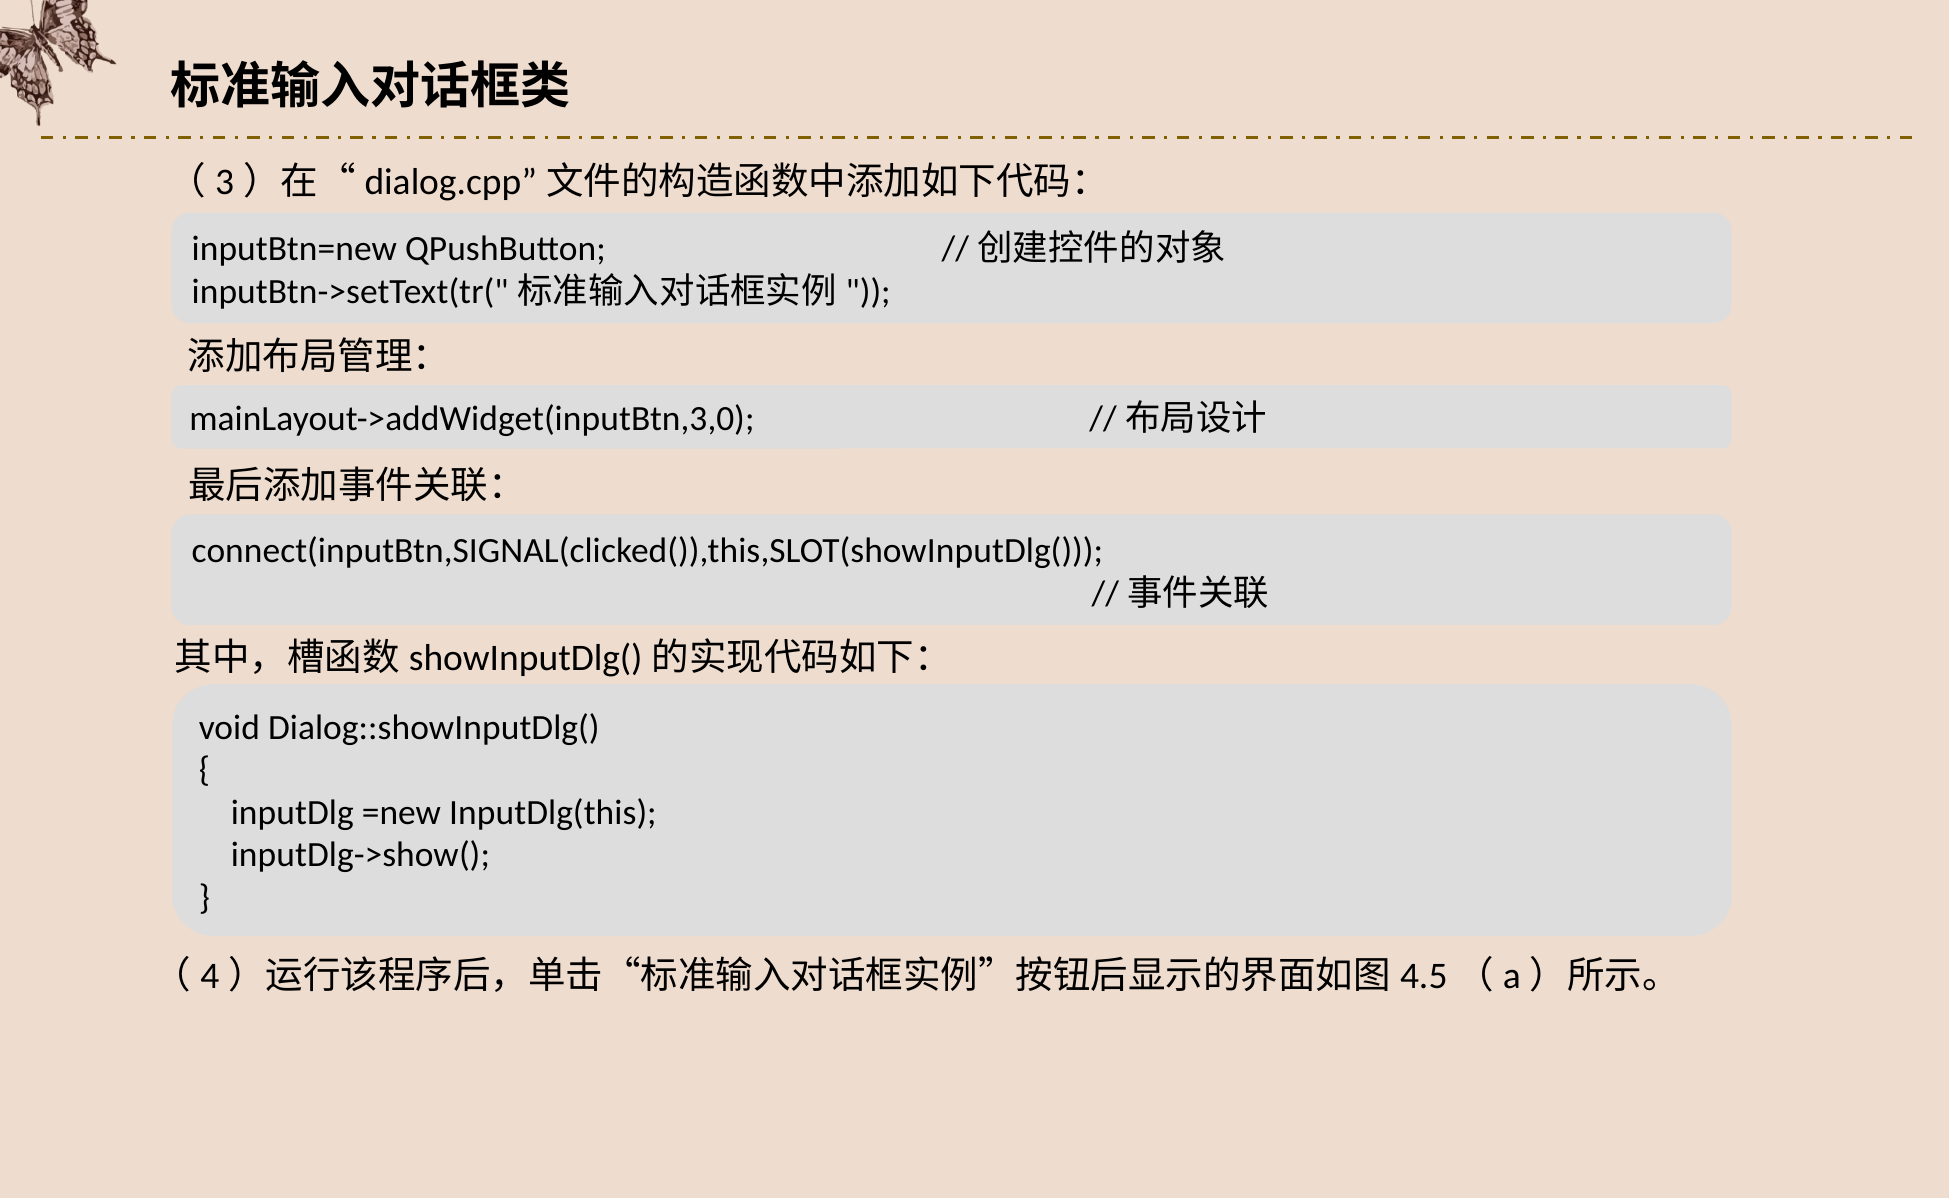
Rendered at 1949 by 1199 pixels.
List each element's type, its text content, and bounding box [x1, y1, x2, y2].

text_box connect(inputBtn,SIGNAL(clicked()),this,SLOT(showInputDlg())); //事件关联 [171, 514, 1732, 625]
text_box 标准输入对话框类 [155, 46, 680, 121]
text_box void Dialog::showInputDlg() { inputDlg =new InputDlg(this); inputDlg->show(); } [171, 684, 1733, 937]
text_box 其中，槽函数showInputDlg()的实现代码如下： [160, 626, 967, 686]
picture [0, 0, 142, 138]
text_box （4）运行该程序后，单击“标准输入对话框实例”按钮后显示的界面如图4.5（a）所示。 [139, 944, 1707, 1004]
text_box （3）在“dialog.cpp”文件的构造函数中添加如下代码： [153, 149, 1124, 210]
text_box inputBtn=new QPushButton; //创建控件的对象 inputBtn->setText(tr("标准输入对话框实例")); [171, 212, 1732, 324]
text_box mainLayout->addWidget(inputBtn,3,0); //布局设计 [171, 385, 1732, 449]
text_box 添加布局管理： [173, 324, 466, 384]
text_box 最后添加事件关联： [173, 453, 541, 514]
